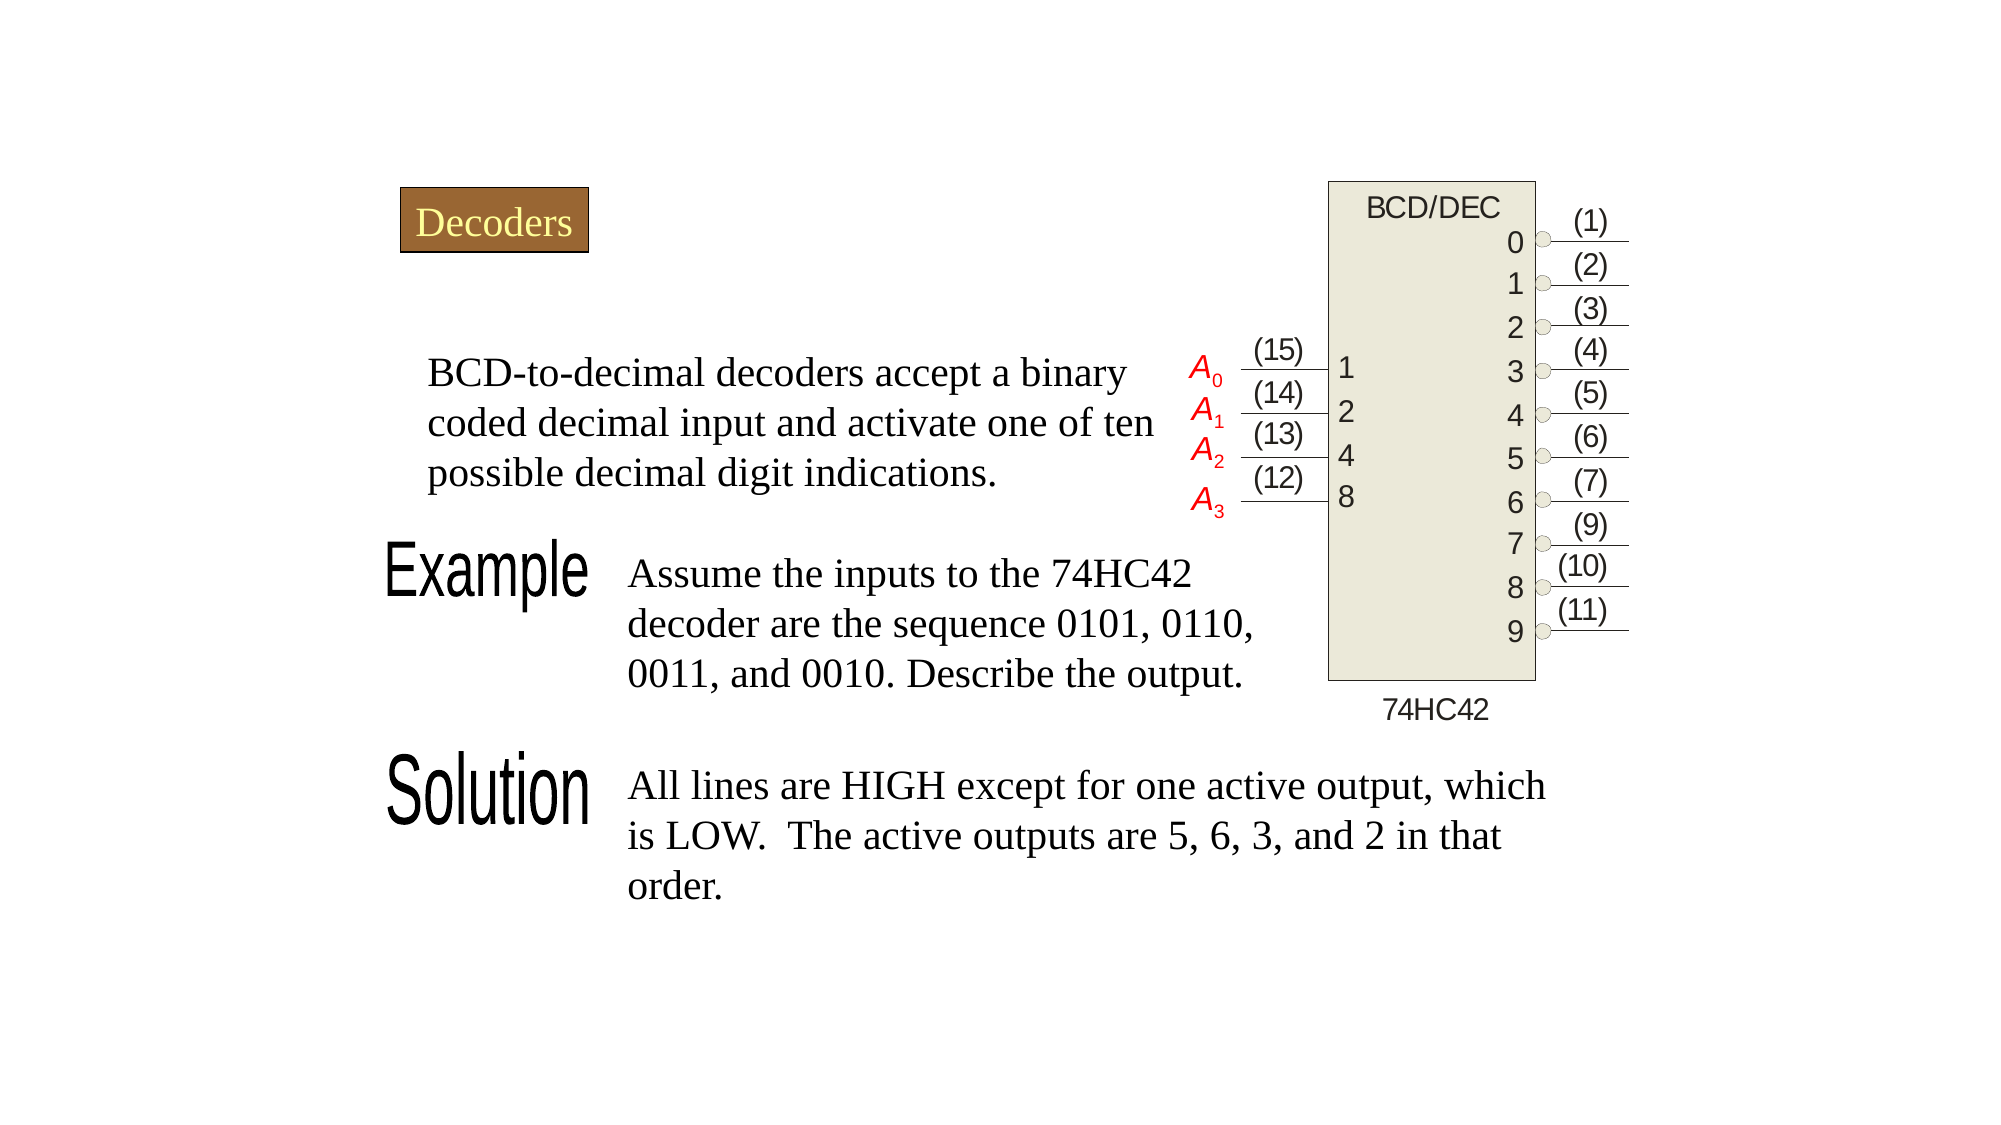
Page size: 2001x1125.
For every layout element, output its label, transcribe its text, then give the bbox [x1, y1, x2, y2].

text_box A3 [1177, 469, 1232, 530]
text_box Assume the inputs to the 74HC42 decoder are the sequence 0101, 0110, 0011, and 0010. Describe the output. [612, 538, 1232, 704]
text_box All lines are HIGH except for one active output, which is LOW. The active outputs are 5, 6, 3, and 2 in that order. [612, 750, 1600, 915]
text_box Decoders [400, 187, 589, 253]
text_box A2 [1177, 419, 1232, 469]
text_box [1237, 174, 1635, 726]
text_box A1 [1177, 399, 1232, 419]
text_box A0 [1174, 338, 1232, 399]
text_box BCD-to-decimal decoders accept a binary coded decimal input and activate one of ten possible decimal digit indications. [412, 337, 1175, 503]
